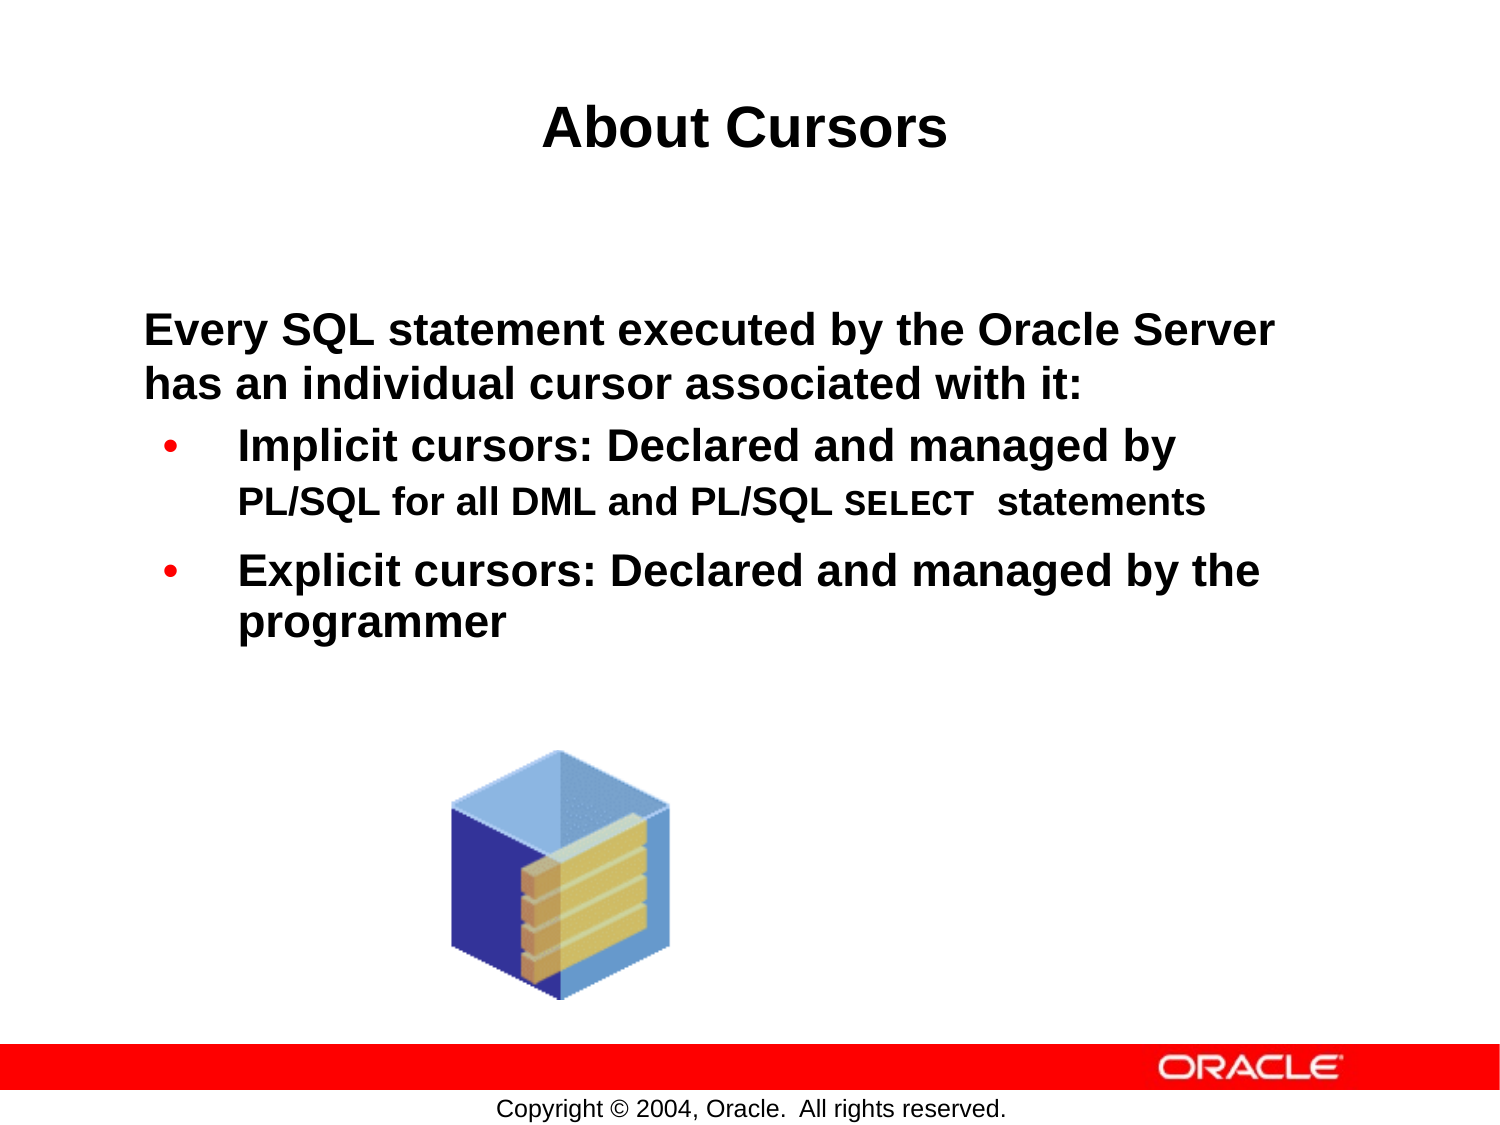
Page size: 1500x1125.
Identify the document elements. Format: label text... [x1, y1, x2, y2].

text_box Declared [607, 546, 813, 597]
text_box All rights reserved. [797, 1094, 1012, 1124]
text_box the [1189, 546, 1270, 597]
text_box [450, 750, 672, 1000]
text_box by [1123, 546, 1189, 597]
text_box Copyright © 2004, Oracle. [494, 1094, 791, 1124]
text_box and [814, 546, 908, 597]
text_box an individual cursor associated with it: Implicit cursors: Declared and managed by PL/SQL for all DML and PL/SQL SELECT statements [233, 360, 1353, 530]
text_box has • [141, 360, 232, 476]
text_box • [160, 546, 188, 597]
text_box managed [909, 546, 1122, 597]
text_box [0, 1044, 1500, 1090]
text_box Explicit cursors: programmer [235, 546, 607, 652]
text_box Every SQL statement executed by the Oracle Server [141, 305, 1285, 356]
text_box About Cursors [539, 97, 961, 160]
